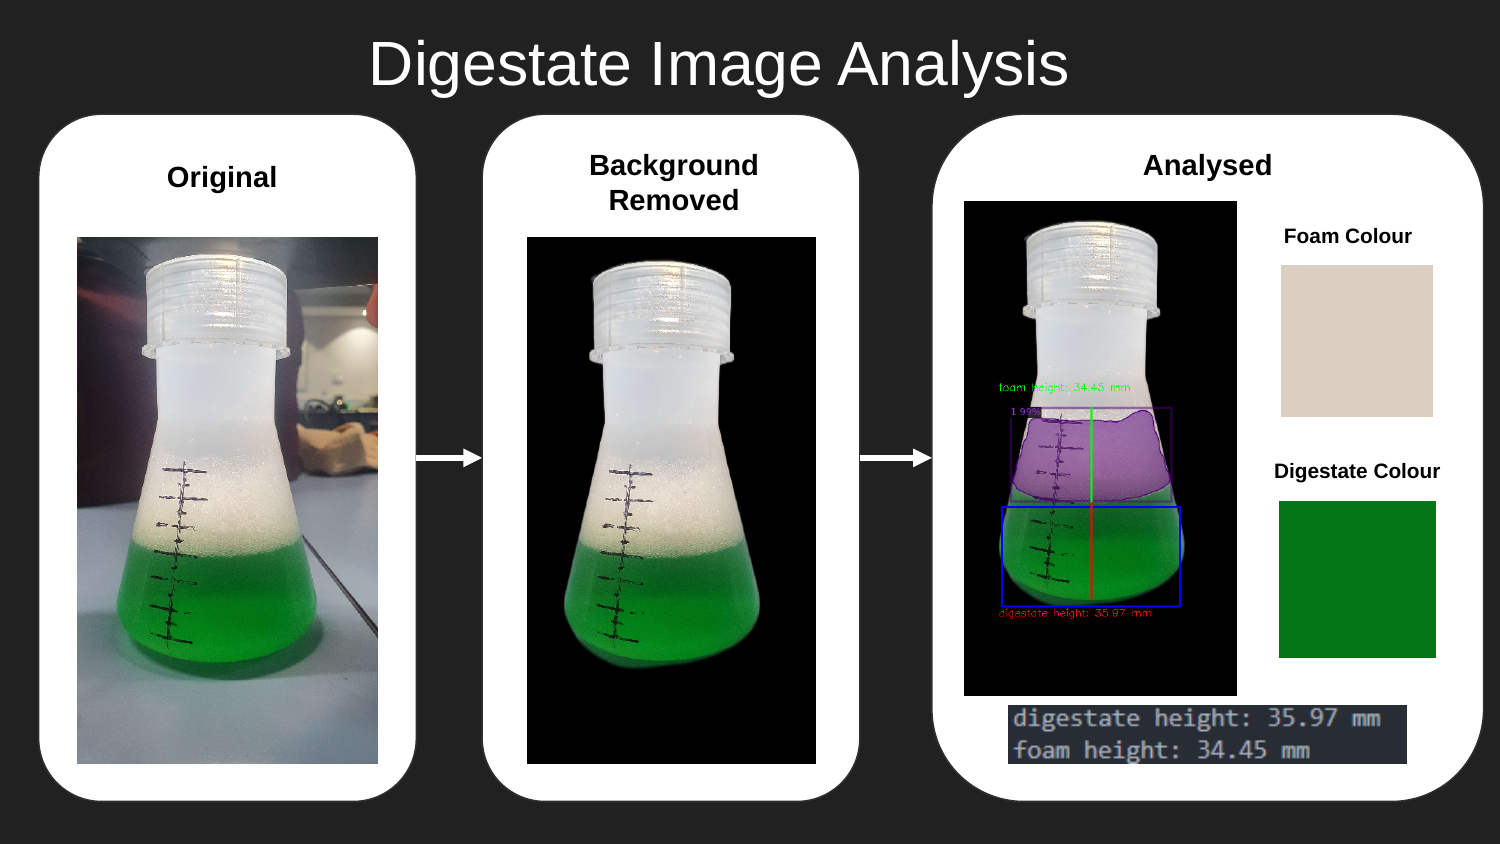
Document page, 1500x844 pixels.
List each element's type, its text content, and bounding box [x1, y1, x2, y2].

text_box [38, 114, 417, 802]
picture [963, 201, 1237, 697]
text_box Digestate Colour [1245, 445, 1469, 496]
picture [1008, 705, 1407, 765]
picture [77, 236, 378, 765]
text_box Foam Colour [1240, 209, 1460, 261]
text_box [482, 114, 860, 802]
text_box [931, 114, 1484, 802]
picture [1281, 265, 1434, 418]
picture [1278, 500, 1436, 658]
text_box Original [66, 142, 378, 208]
text_box Digestate Image Analysis [262, 8, 1178, 114]
text_box Analysed [1052, 131, 1364, 196]
picture [526, 236, 816, 765]
text_box Background Removed [518, 131, 830, 231]
